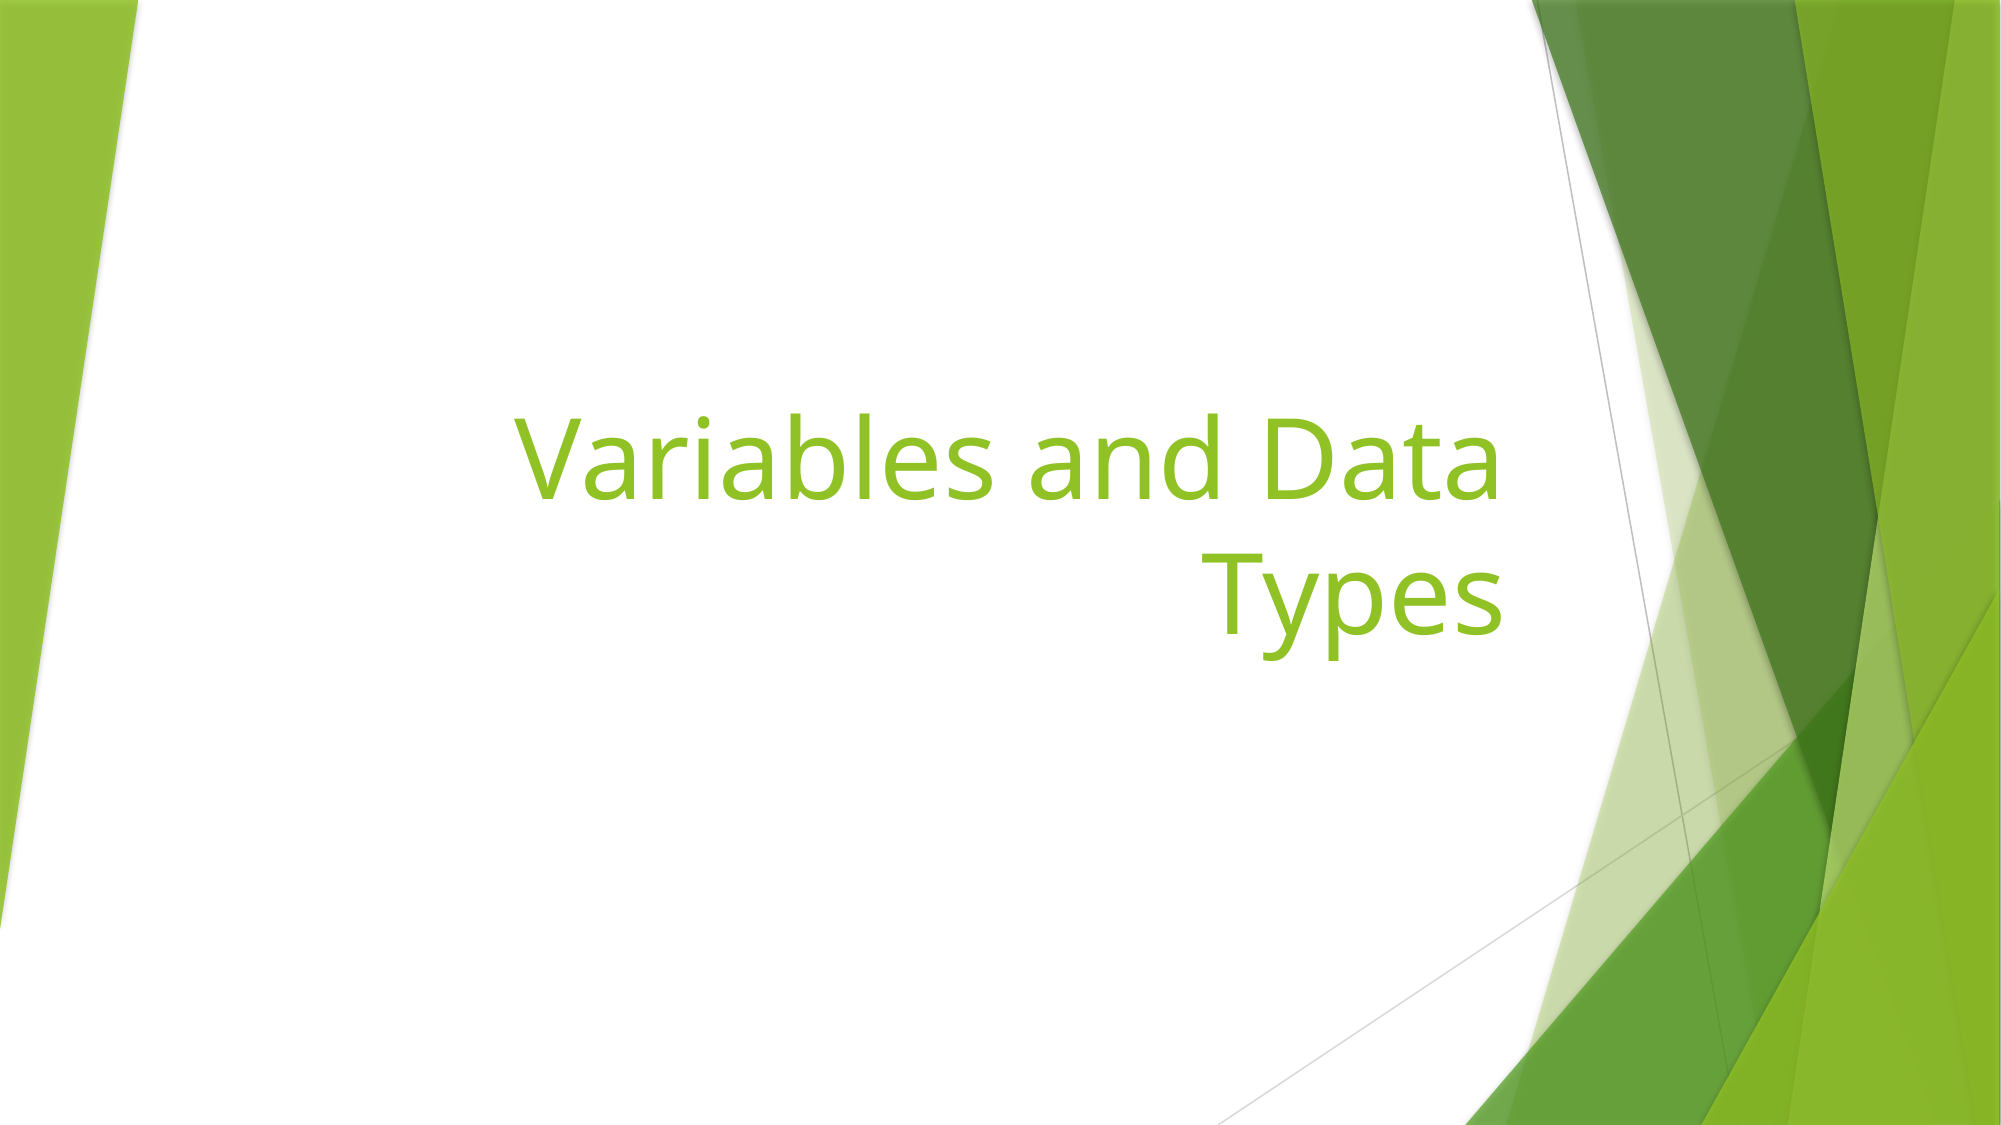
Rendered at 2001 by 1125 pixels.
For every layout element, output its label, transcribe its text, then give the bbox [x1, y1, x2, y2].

title Variables and Data Types [247, 394, 1522, 665]
